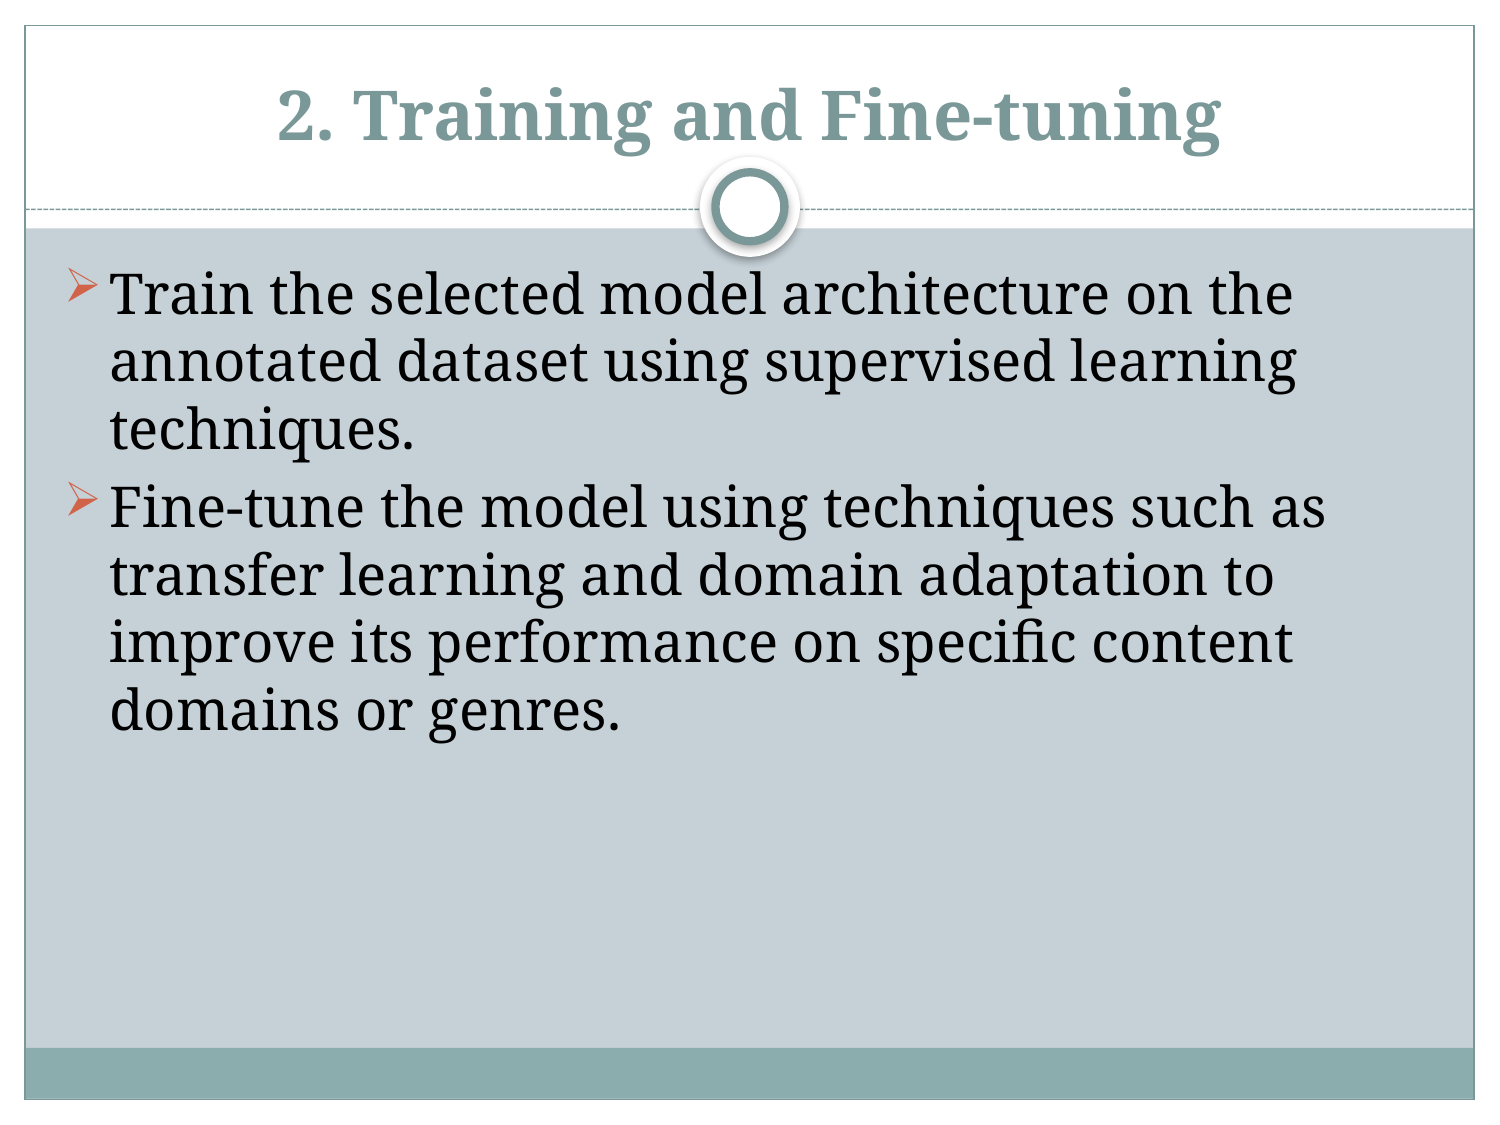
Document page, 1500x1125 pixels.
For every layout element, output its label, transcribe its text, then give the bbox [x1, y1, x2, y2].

list Train the selected model architecture on the annotated dataset using supervised learning techniques. Fine-tune the model using techniques such as transfer learning and domain adaptation to improve its performance on specific content domains or genres. [49, 250, 1445, 1001]
title 2. Training and Fine-tuning [49, 37, 1450, 162]
